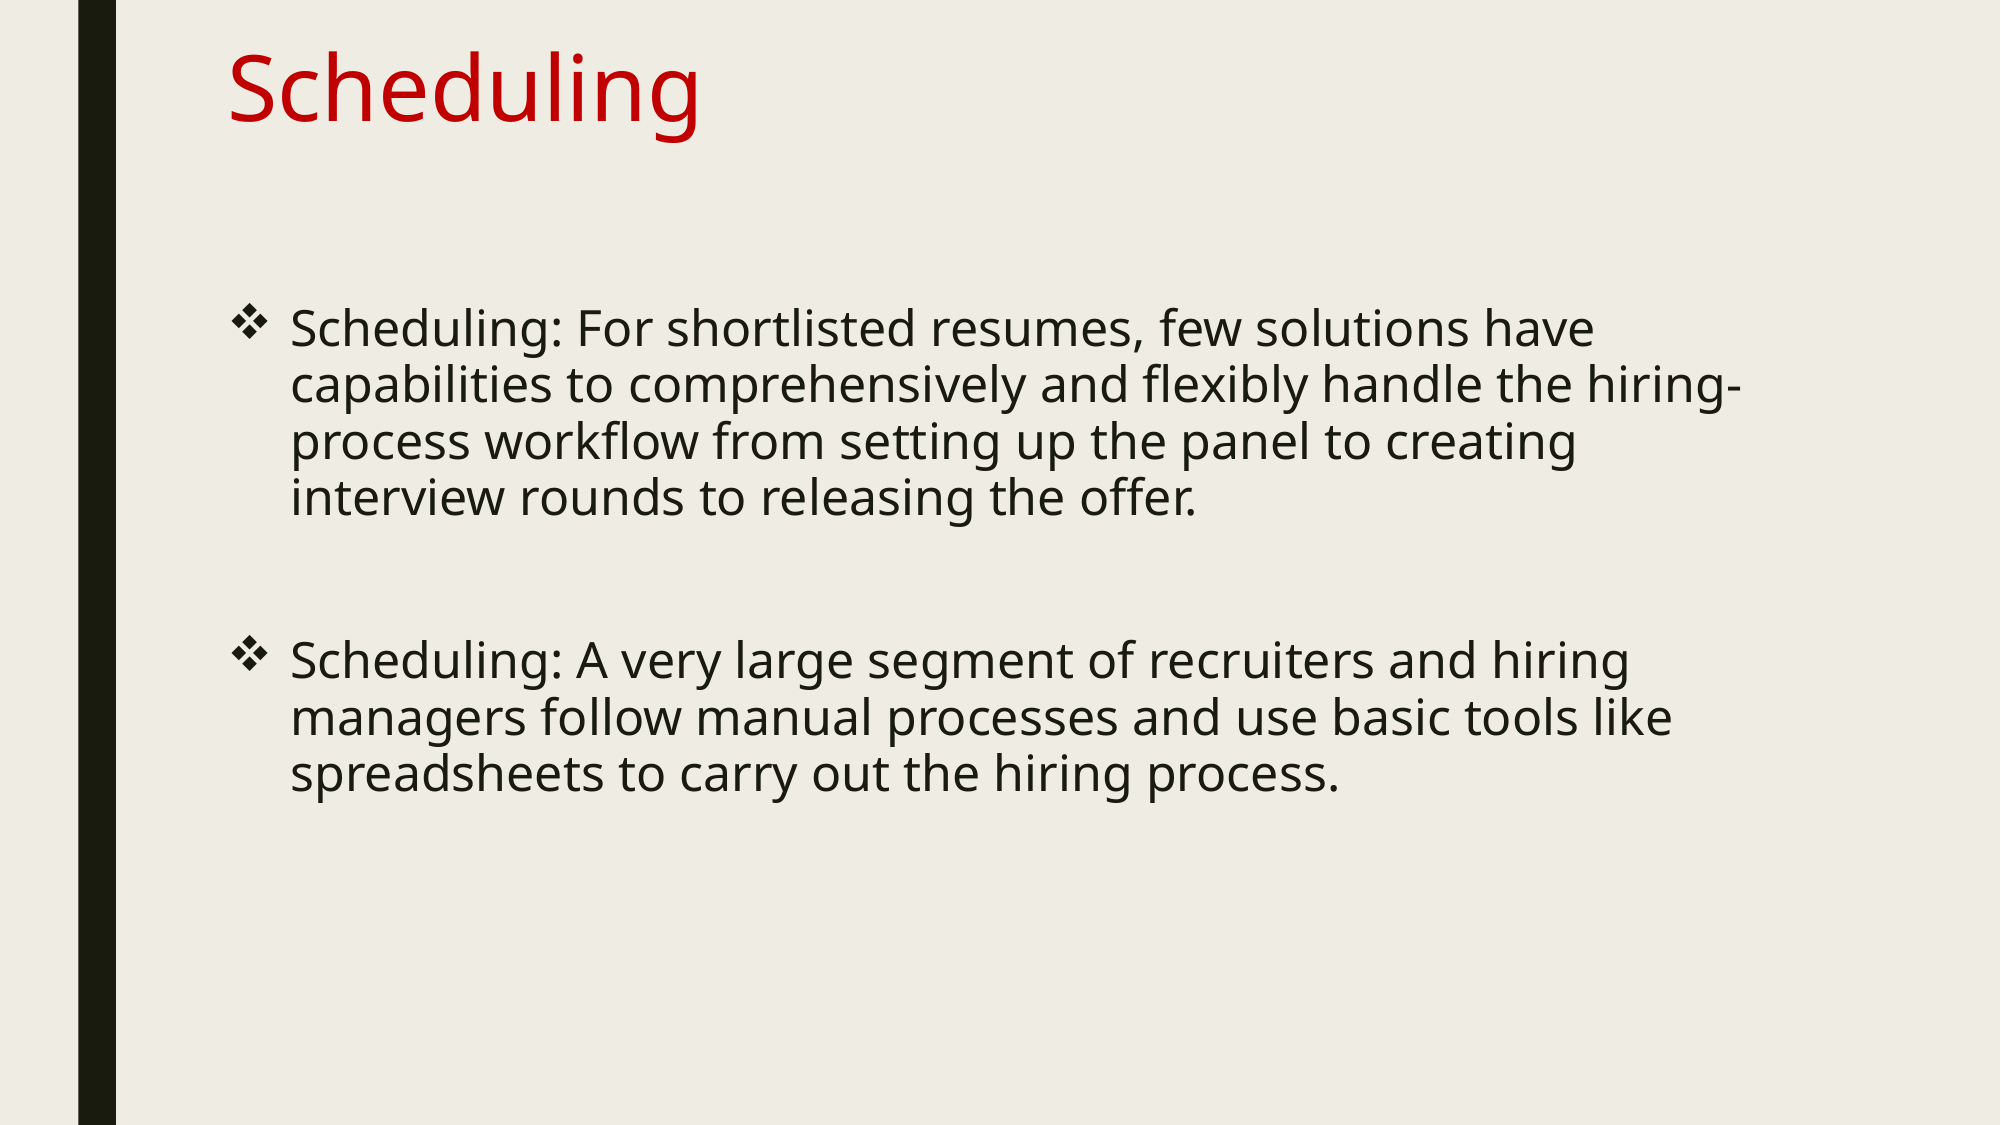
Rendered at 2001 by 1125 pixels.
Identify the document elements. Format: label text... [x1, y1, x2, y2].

title Scheduling [212, 35, 1788, 179]
list Scheduling: For shortlisted resumes, few solutions have capabilities to comprehensively and flexibly handle the hiring-process workflow from setting up the panel to creating interview rounds to releasing the offer. Scheduling: A very large segment of recruiters and hiring managers follow manual processes and use basic tools like spreadsheets to carry out the hiring process. [212, 208, 1788, 1056]
